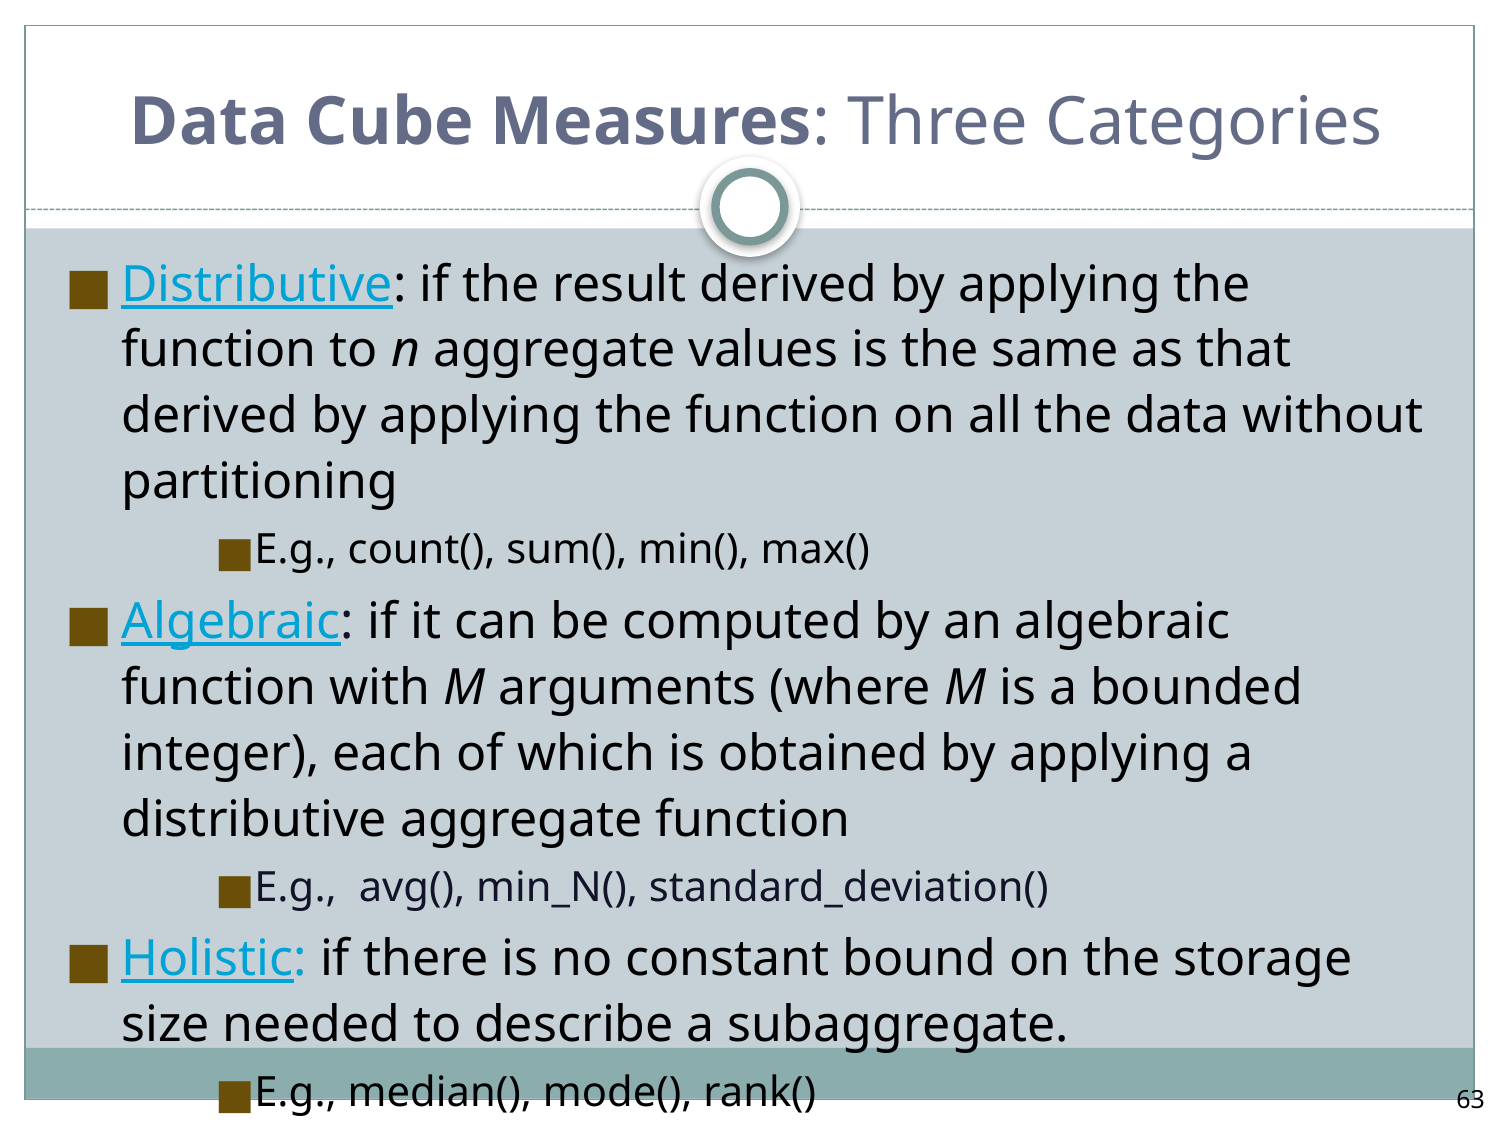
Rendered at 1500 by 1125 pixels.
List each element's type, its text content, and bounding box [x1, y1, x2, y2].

title Data Cube Measures: Three Categories [75, 50, 1438, 166]
text_box 63 [1187, 1049, 1500, 1125]
list Distributive: if the result derived by applying the function to n aggregate values is the same as that derived by applying the function on all the data without partitioning E.g., count(), sum(), min(), max() Algebraic: if it can be computed by an algebraic function with M arguments (where M is a bounded integer), each of which is obtained by applying a distributive aggregate function E.g., avg(), min_N(), standard_deviation() Holistic: if there is no constant bound on the storage size needed to describe a subaggregate. E.g., median(), mode(), rank() [50, 237, 1450, 1050]
